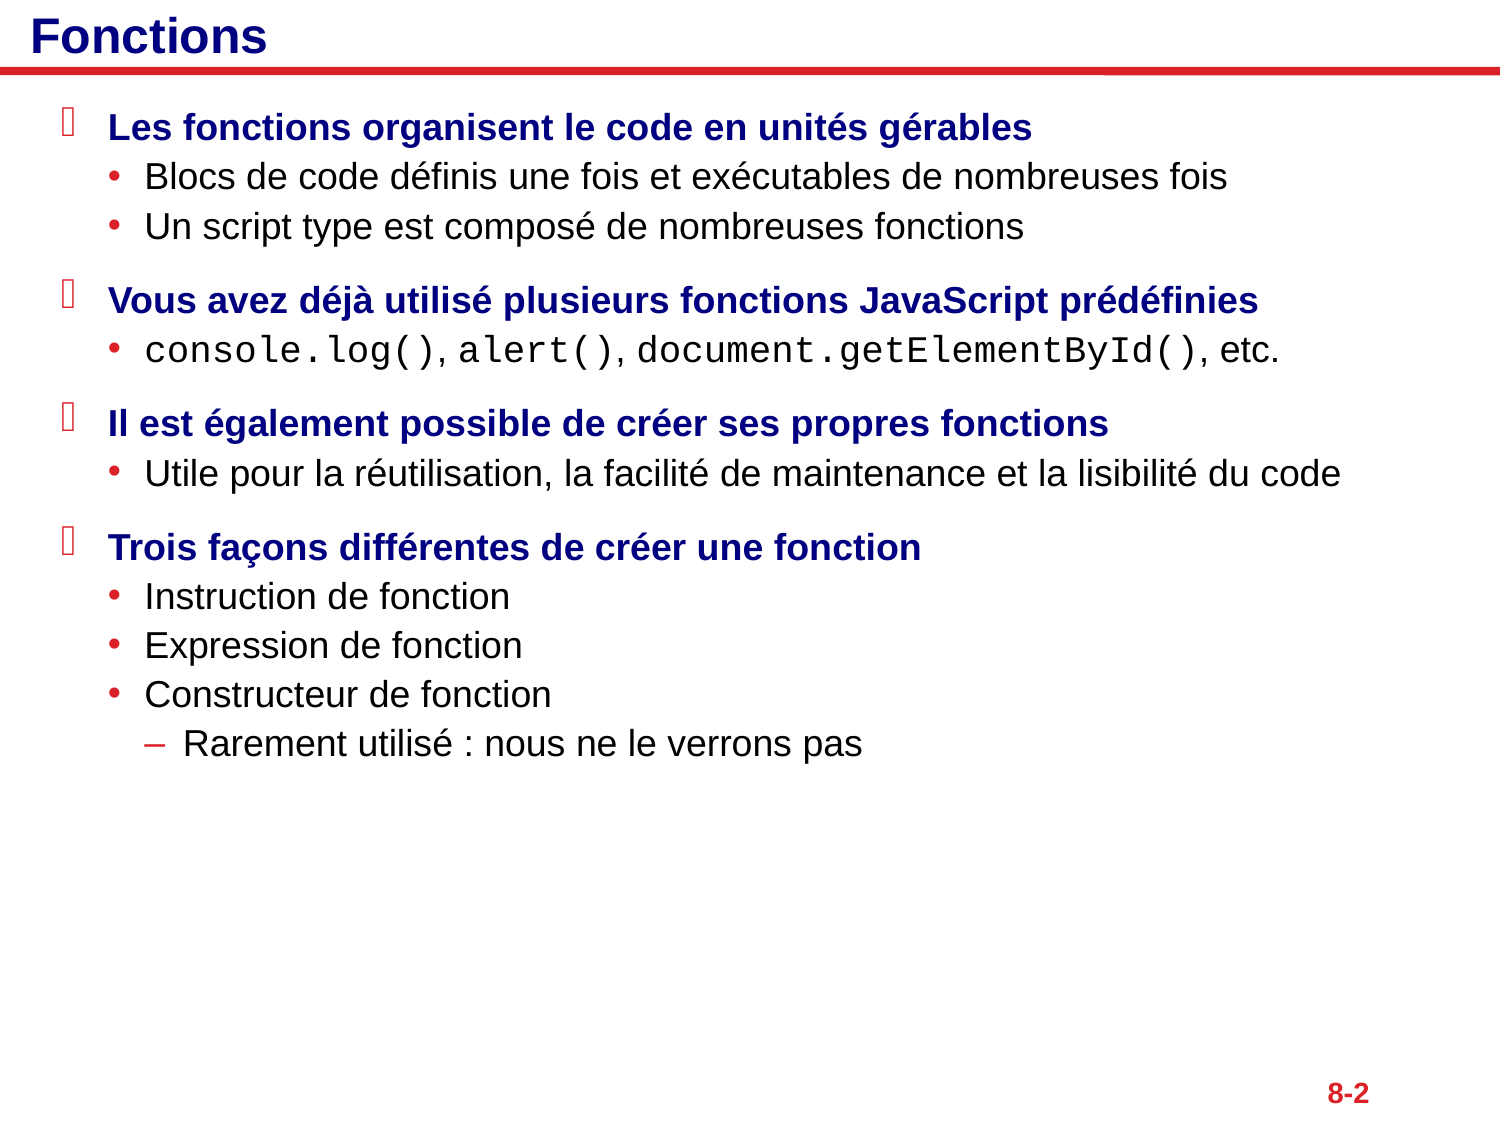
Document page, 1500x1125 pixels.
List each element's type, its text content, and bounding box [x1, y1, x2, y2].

list Les fonctions organisent le code en unités gérables Blocs de code définis une fois et exécutables de nombreuses fois Un script type est composé de nombreuses fonctions Vous avez déjà utilisé plusieurs fonctions JavaScript prédéfinies console.log(), alert(), document.getElementById(), etc. Il est également possible de créer ses propres fonctions Utile pour la réutilisation, la facilité de maintenance et la lisibilité du code Trois façons différentes de créer une fonction Instruction de fonction Expression de fonction Constructeur de fonction Rarement utilisé : nous ne le verrons pas [45, 95, 1457, 779]
title Fonctions [0, 0, 1500, 66]
